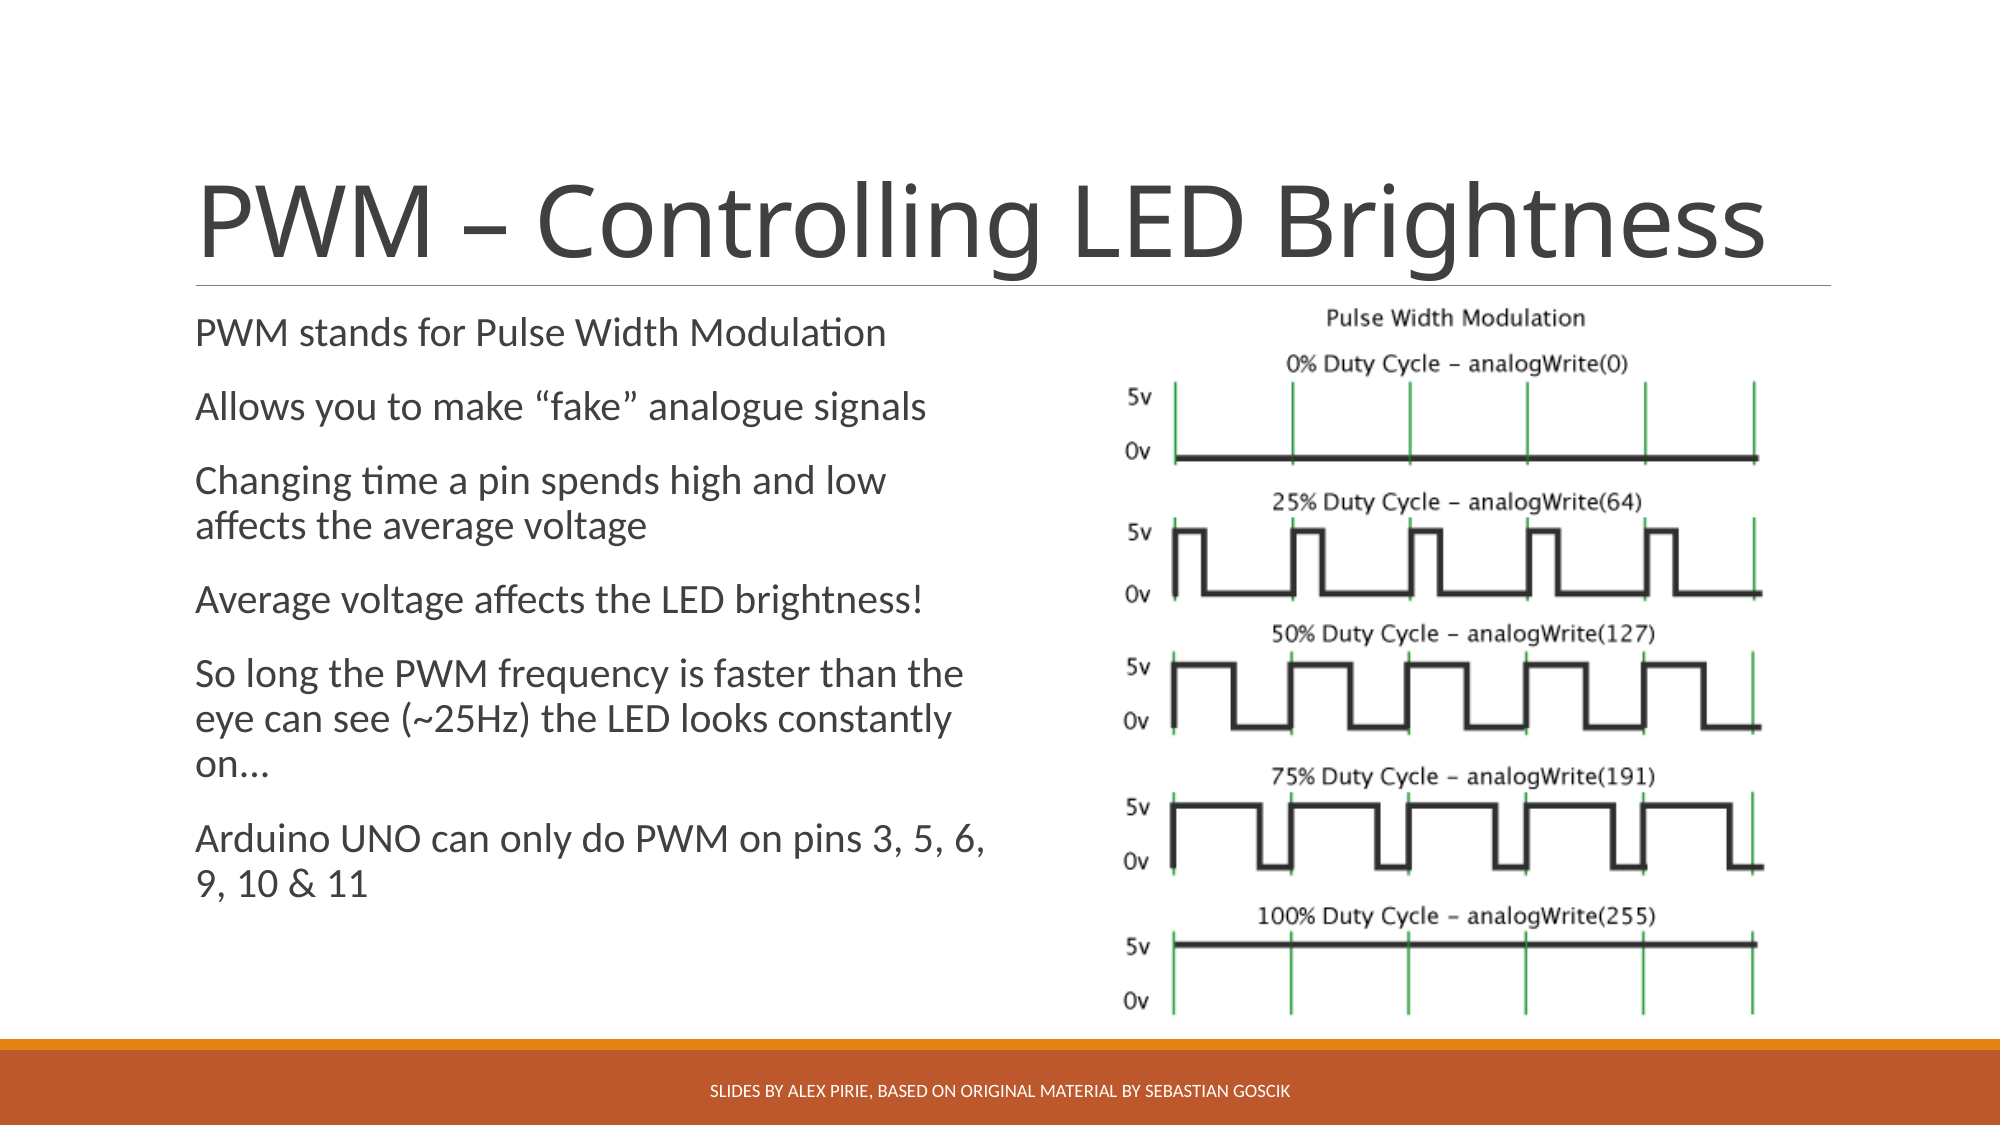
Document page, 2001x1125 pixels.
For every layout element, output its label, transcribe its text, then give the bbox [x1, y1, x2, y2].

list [1114, 302, 1773, 1024]
footer Slides by Alex Pirie, based on original material by Sebastian Goscik [604, 1059, 1396, 1120]
list PWM stands for Pulse Width Modulation Allows you to make “fake” analogue signals Changing time a pin spends high and low affects the average voltage Average voltage affects the LED brightness! So long the PWM frequency is faster than the eye can see (~25Hz) the LED looks constantly on... Arduino UNO can only do PWM on pins 3, 5, 6, 9, 10 & 11 [180, 302, 990, 963]
title PWM – Controlling LED Brightness [180, 47, 1830, 285]
